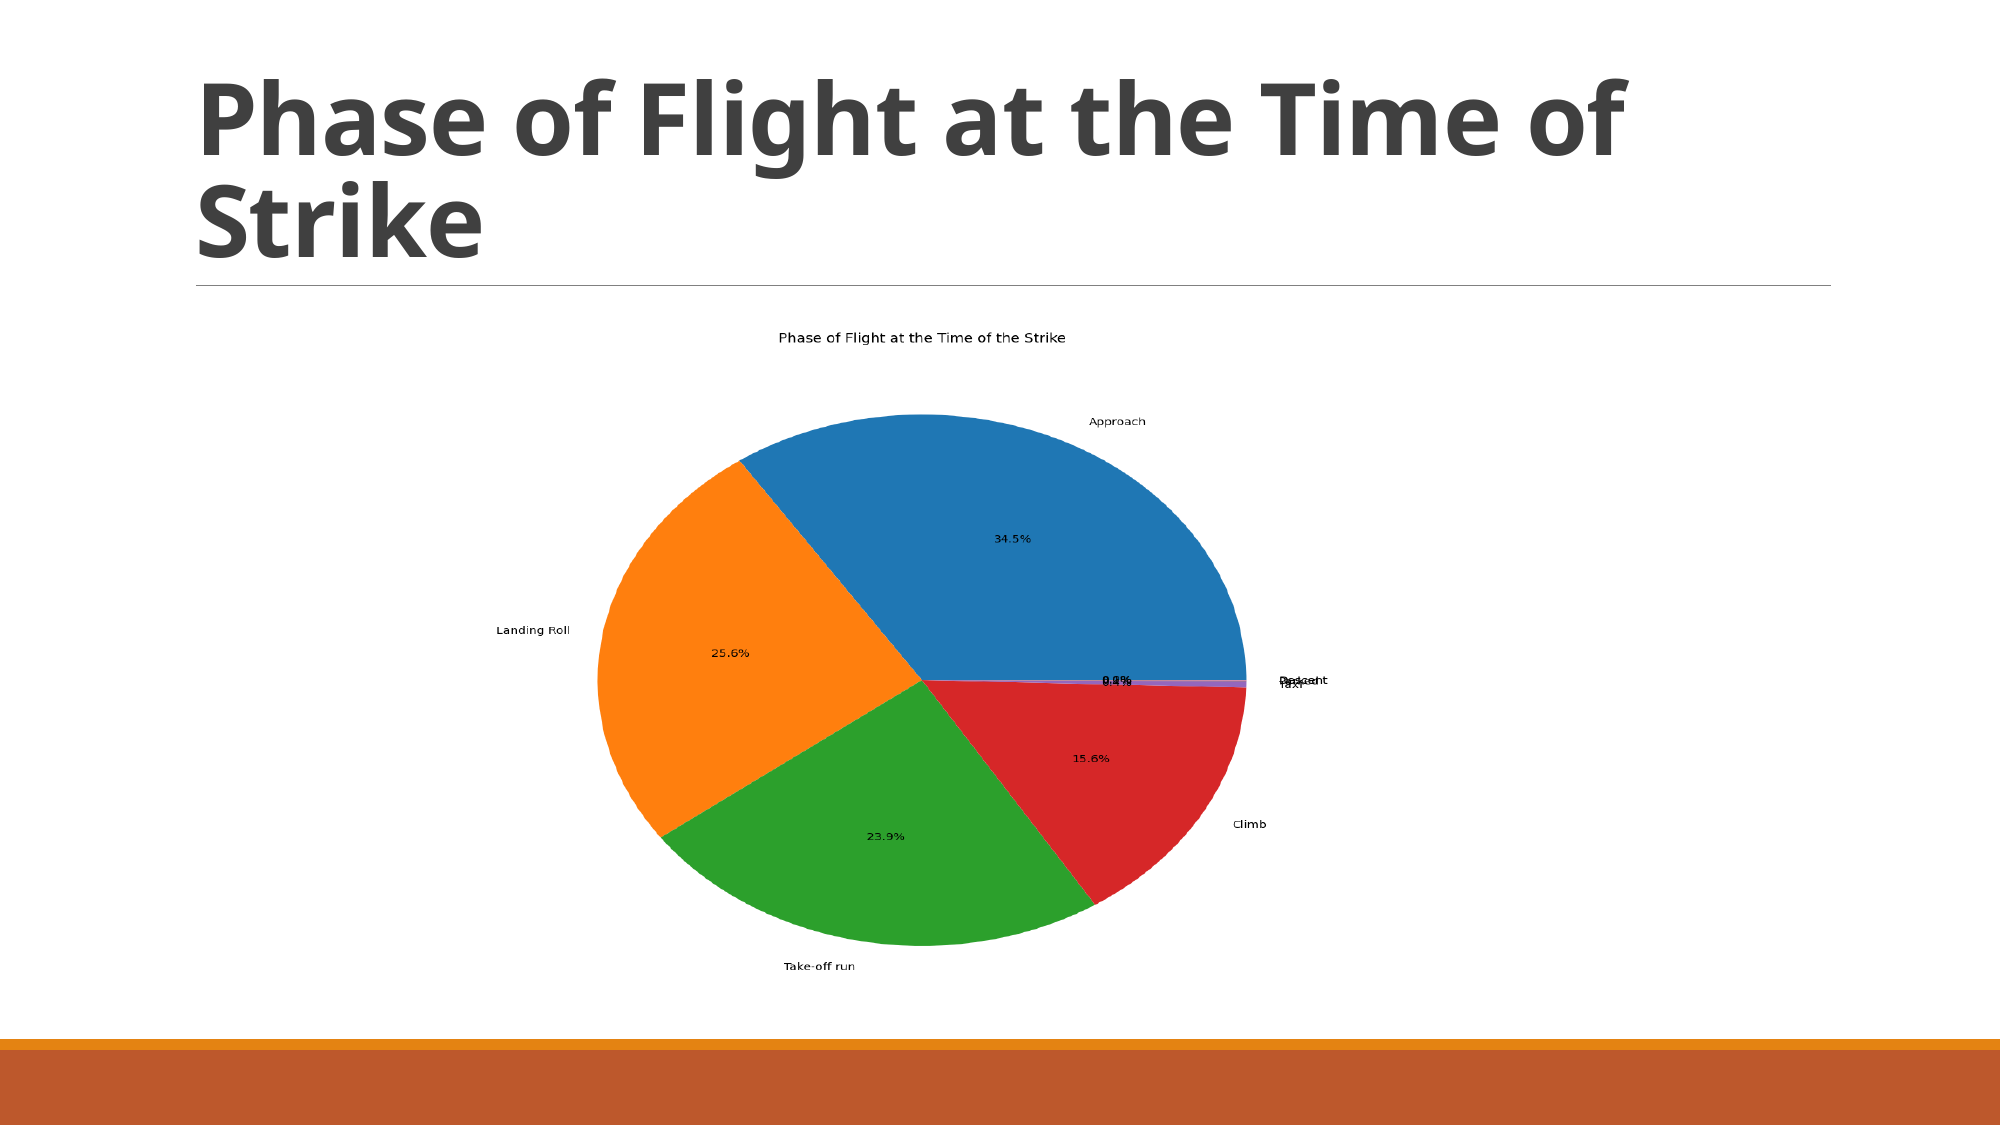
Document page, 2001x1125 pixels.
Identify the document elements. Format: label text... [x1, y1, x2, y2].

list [486, 325, 1336, 1020]
title Phase of Flight at the Time of Strike [180, 47, 1830, 285]
